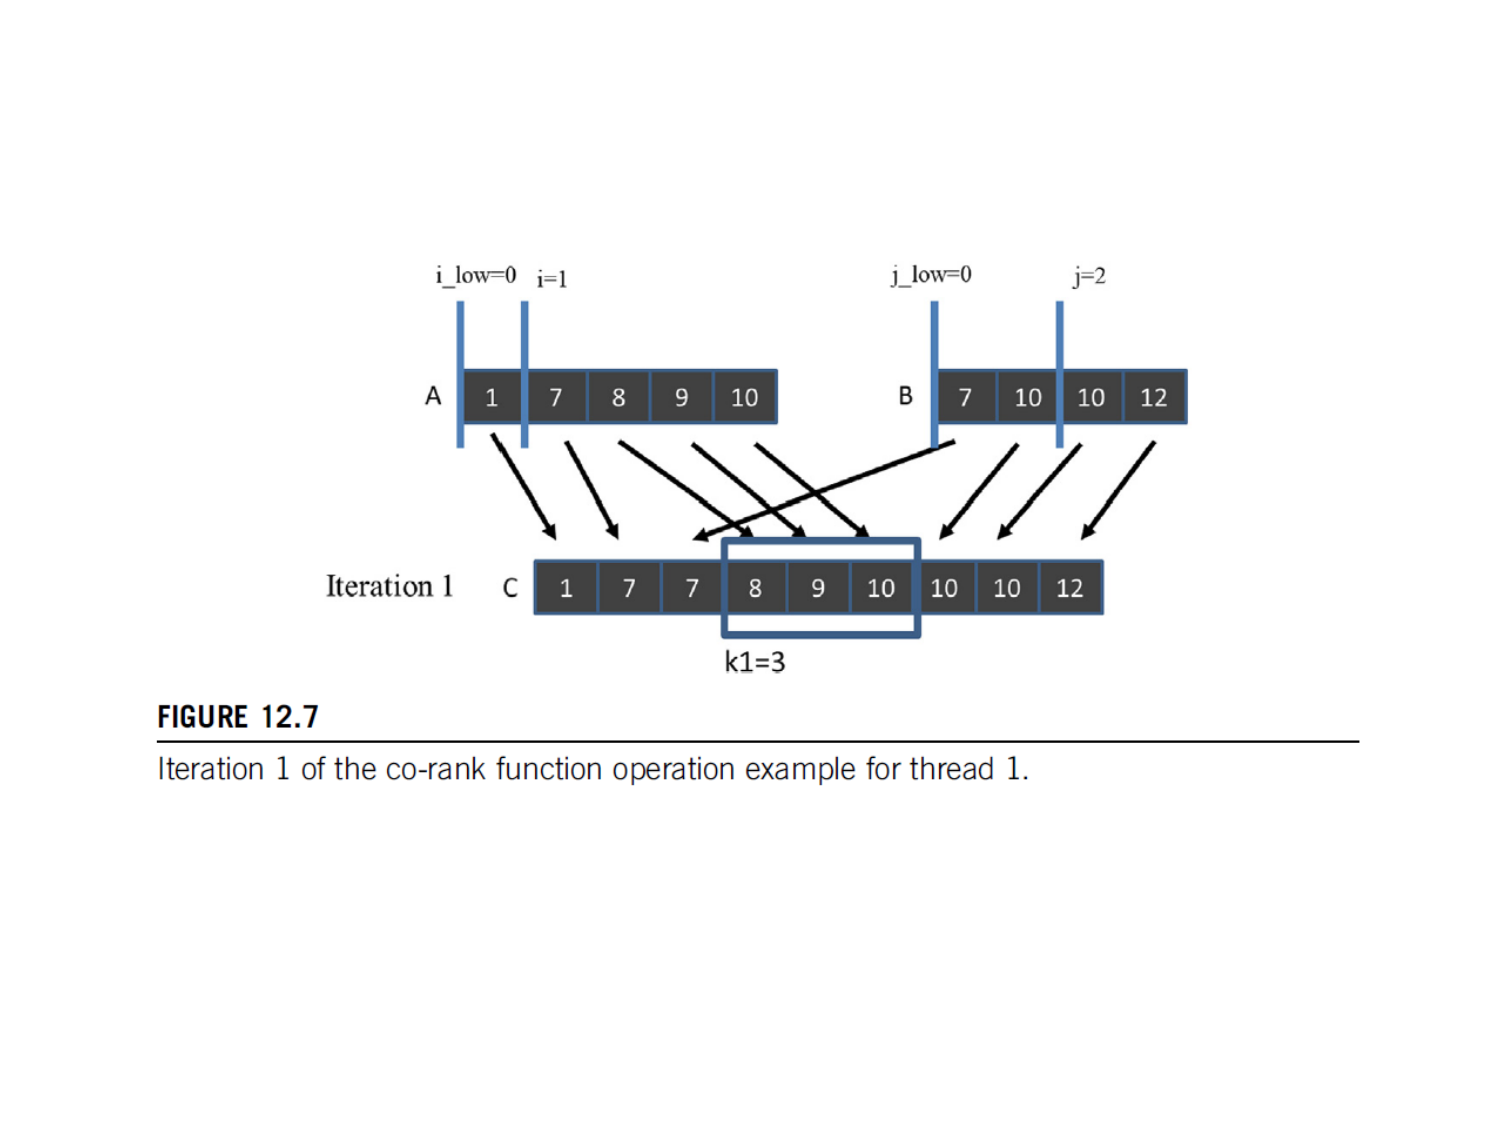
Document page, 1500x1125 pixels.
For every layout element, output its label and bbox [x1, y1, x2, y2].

picture [137, 249, 1384, 818]
